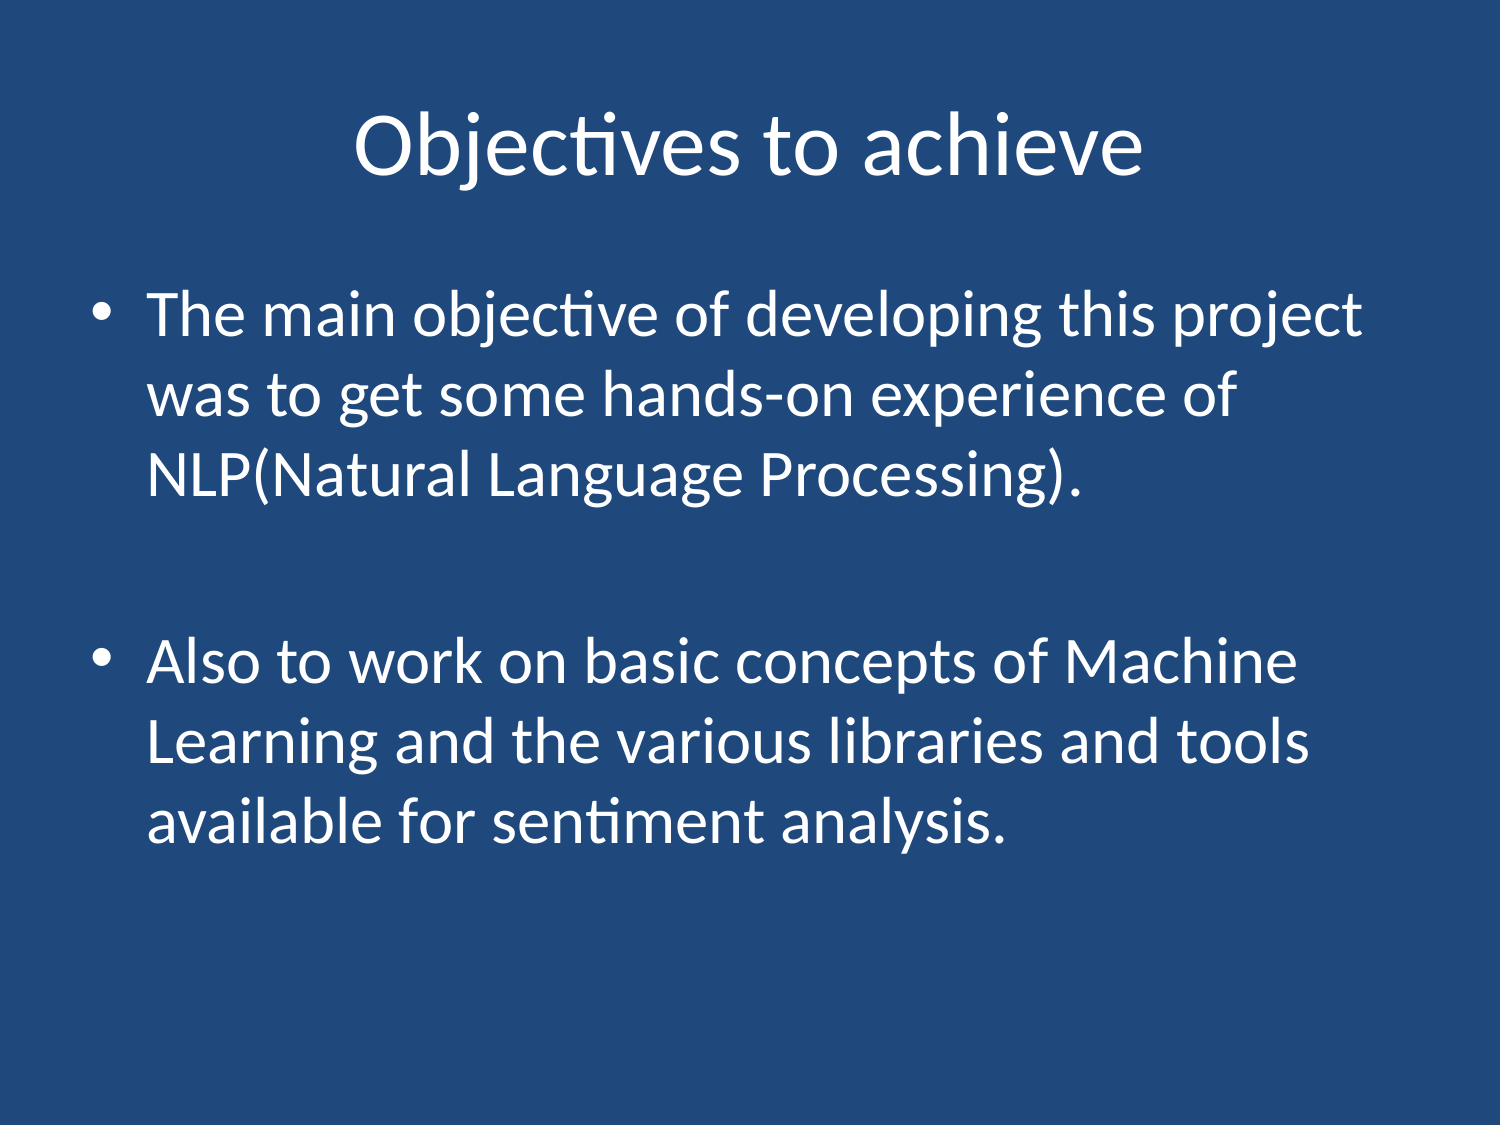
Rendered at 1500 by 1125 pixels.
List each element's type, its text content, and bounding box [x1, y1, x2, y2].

title Objectives to achieve [75, 45, 1425, 233]
list The main objective of developing this project was to get some hands-on experience of NLP(Natural Language Processing). Also to work on basic concepts of Machine Learning and the various libraries and tools available for sentiment analysis. [75, 262, 1425, 1005]
